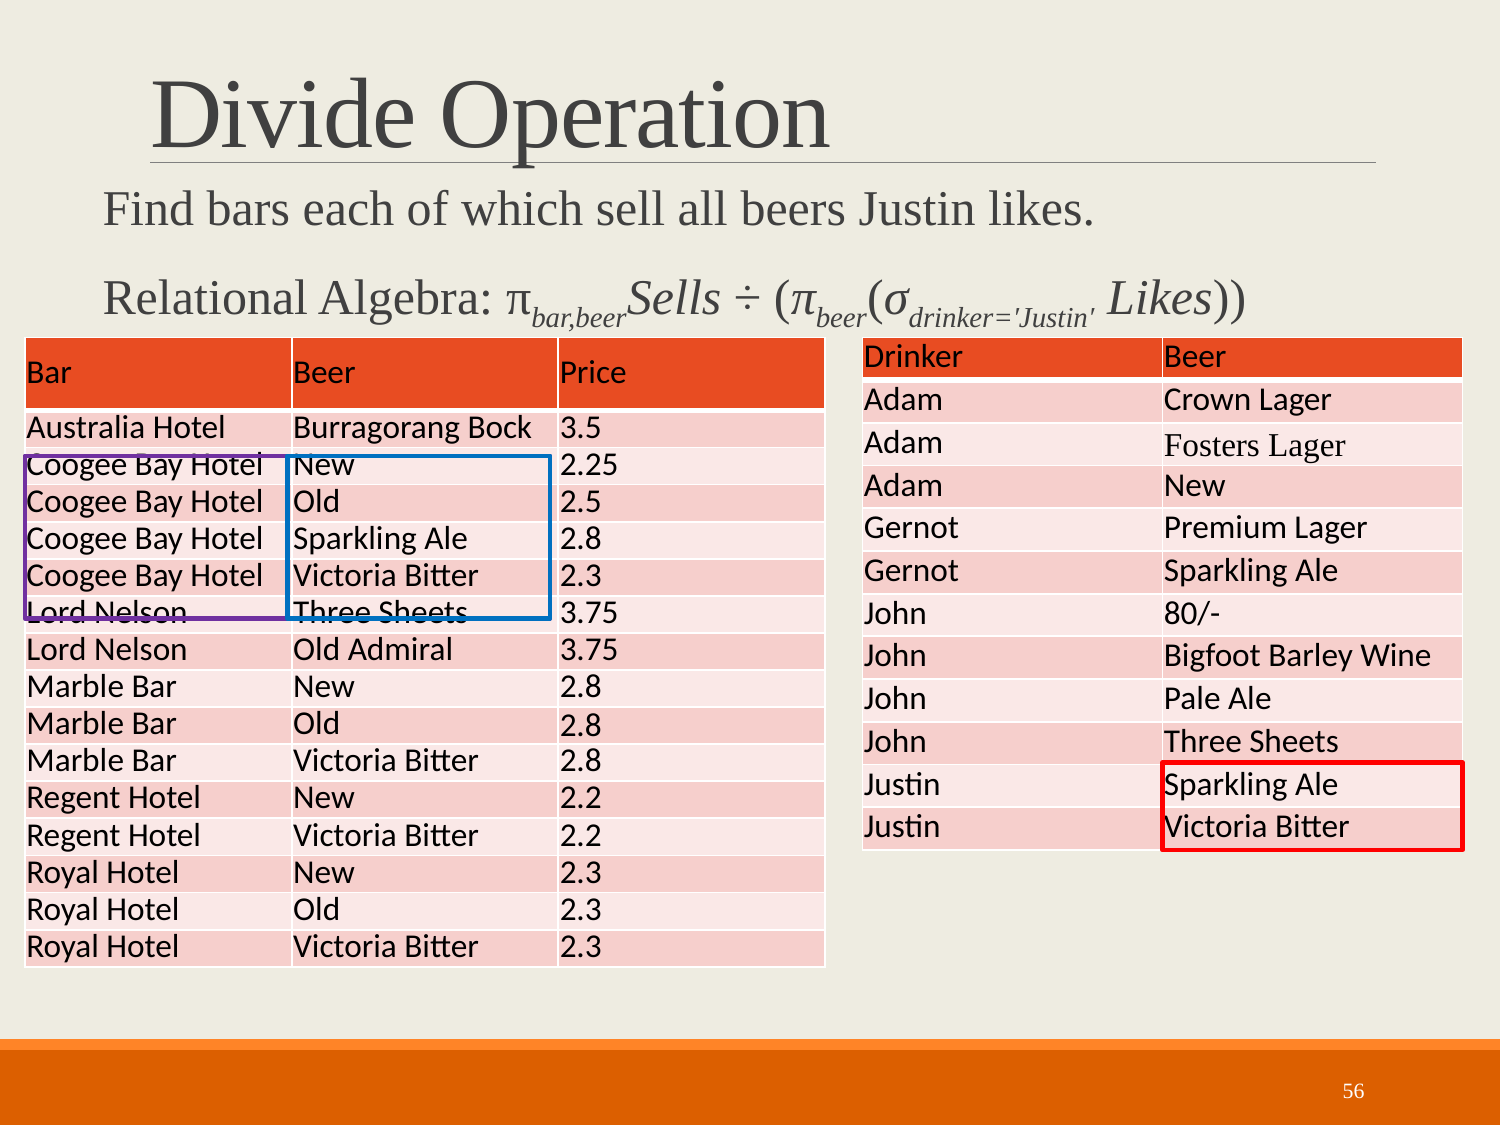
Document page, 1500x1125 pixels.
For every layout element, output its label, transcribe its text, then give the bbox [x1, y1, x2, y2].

table_cell 2.3 [559, 893, 824, 929]
table_header Price [559, 338, 824, 408]
table_cell Coogee Bay Hotel [26, 448, 291, 455]
table_cell Gernot [863, 509, 1162, 550]
table_cell Pale Ale [1163, 680, 1462, 721]
table_cell John [863, 723, 1162, 764]
table_cell 3.5 [559, 413, 824, 447]
table_cell Justin [863, 808, 1161, 849]
table_cell Lord Nelson [26, 634, 291, 669]
table_cell New [293, 782, 557, 817]
table_cell Old [293, 708, 557, 743]
table_cell 2.3 [559, 856, 824, 892]
list Find bars each of which sell all beers Justin likes. Relational Algebra: πbar,beerSells ÷ (πbeer(σdrinker=′Justin′ Likes)) [87, 174, 1438, 350]
table_cell John [863, 637, 1162, 678]
table_cell Sparkling Ale [1163, 552, 1462, 593]
table_cell Regent Hotel [26, 782, 291, 817]
table_cell Bigfoot Barley Wine [1163, 637, 1462, 678]
table_header Bar [26, 338, 291, 408]
table_cell 2.8 [559, 745, 824, 780]
table_cell Adam [863, 424, 1162, 465]
table_cell 2.3 [559, 931, 824, 966]
table_header Beer [1163, 338, 1462, 377]
title Divide Operation [135, 47, 1373, 174]
table_cell Justin [863, 765, 1161, 806]
table_cell John [863, 680, 1162, 721]
table_header Drinker [863, 338, 1162, 377]
table_cell John [863, 595, 1162, 635]
table_cell Marble Bar [26, 671, 291, 706]
table_cell 2.5 [559, 485, 824, 521]
table_cell Three Sheets [293, 597, 557, 632]
table_cell Victoria Bitter [293, 931, 557, 966]
table_cell New [293, 671, 557, 706]
table_cell Australia Hotel [26, 413, 291, 447]
table_cell Regent Hotel [26, 819, 291, 855]
table_cell Royal Hotel [26, 893, 291, 929]
table_cell 2.8 [559, 708, 824, 743]
table_cell Royal Hotel [26, 856, 291, 892]
table_header Beer [293, 338, 557, 408]
table_cell Old [551, 485, 557, 521]
table_cell 2.8 [559, 523, 824, 558]
text_box [1161, 761, 1464, 851]
table_cell Gernot [863, 552, 1162, 593]
table_cell Crown Lager [1163, 383, 1462, 422]
table_cell Victoria Bitter [293, 819, 557, 855]
table_cell 2.2 [559, 819, 824, 855]
table_cell 2.25 [559, 448, 824, 484]
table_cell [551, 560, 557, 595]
table_cell Old [293, 893, 557, 929]
table_cell Marble Bar [26, 708, 291, 743]
table_cell New [1163, 466, 1462, 507]
table_cell New [293, 448, 557, 484]
table_cell 2.8 [559, 671, 824, 706]
table_cell Lord Nelson [26, 620, 291, 632]
table_cell Adam [863, 383, 1162, 422]
table_cell Three Sheets [1163, 723, 1462, 761]
table_cell Marble Bar [26, 745, 291, 780]
table_cell Old Admiral [293, 634, 557, 669]
text_box [286, 455, 551, 620]
table_cell 3.75 [559, 634, 824, 669]
table_cell Royal Hotel [26, 931, 291, 966]
table_cell Burragorang Bock [293, 413, 557, 447]
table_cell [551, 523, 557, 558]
table_cell Premium Lager [1163, 509, 1462, 550]
slide_number 56 [1218, 1059, 1380, 1120]
table_cell New [293, 856, 557, 892]
table_cell 2.2 [559, 782, 824, 817]
table_cell 3.75 [559, 597, 824, 632]
table_cell 2.3 [559, 560, 824, 595]
table_cell Fosters Lager [1163, 424, 1462, 465]
table_cell 80/- [1163, 595, 1462, 635]
text_box [24, 455, 286, 620]
table_cell Victoria Bitter [293, 745, 557, 780]
table_cell Adam [863, 466, 1162, 507]
